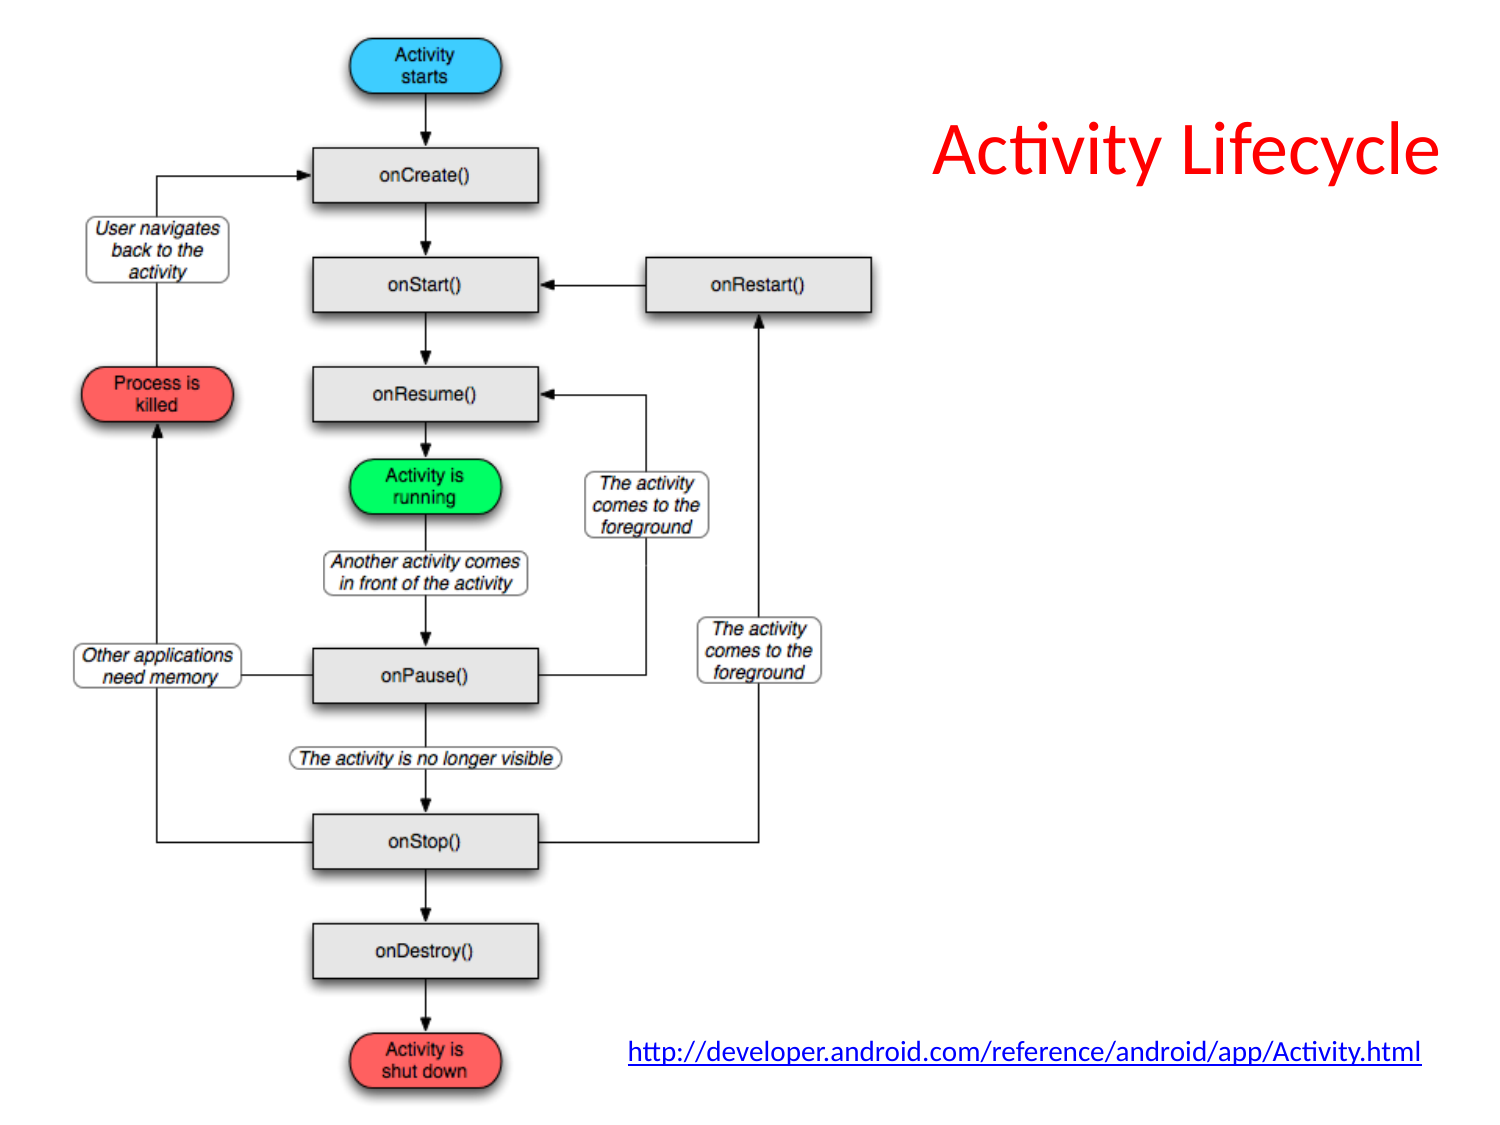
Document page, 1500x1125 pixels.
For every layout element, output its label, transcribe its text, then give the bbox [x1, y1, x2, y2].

title Activity Lifecycle [912, 50, 1463, 238]
text_box http://developer.android.com/reference/android/app/Activity.html [905, 1024, 1463, 1075]
picture [49, 13, 902, 1125]
